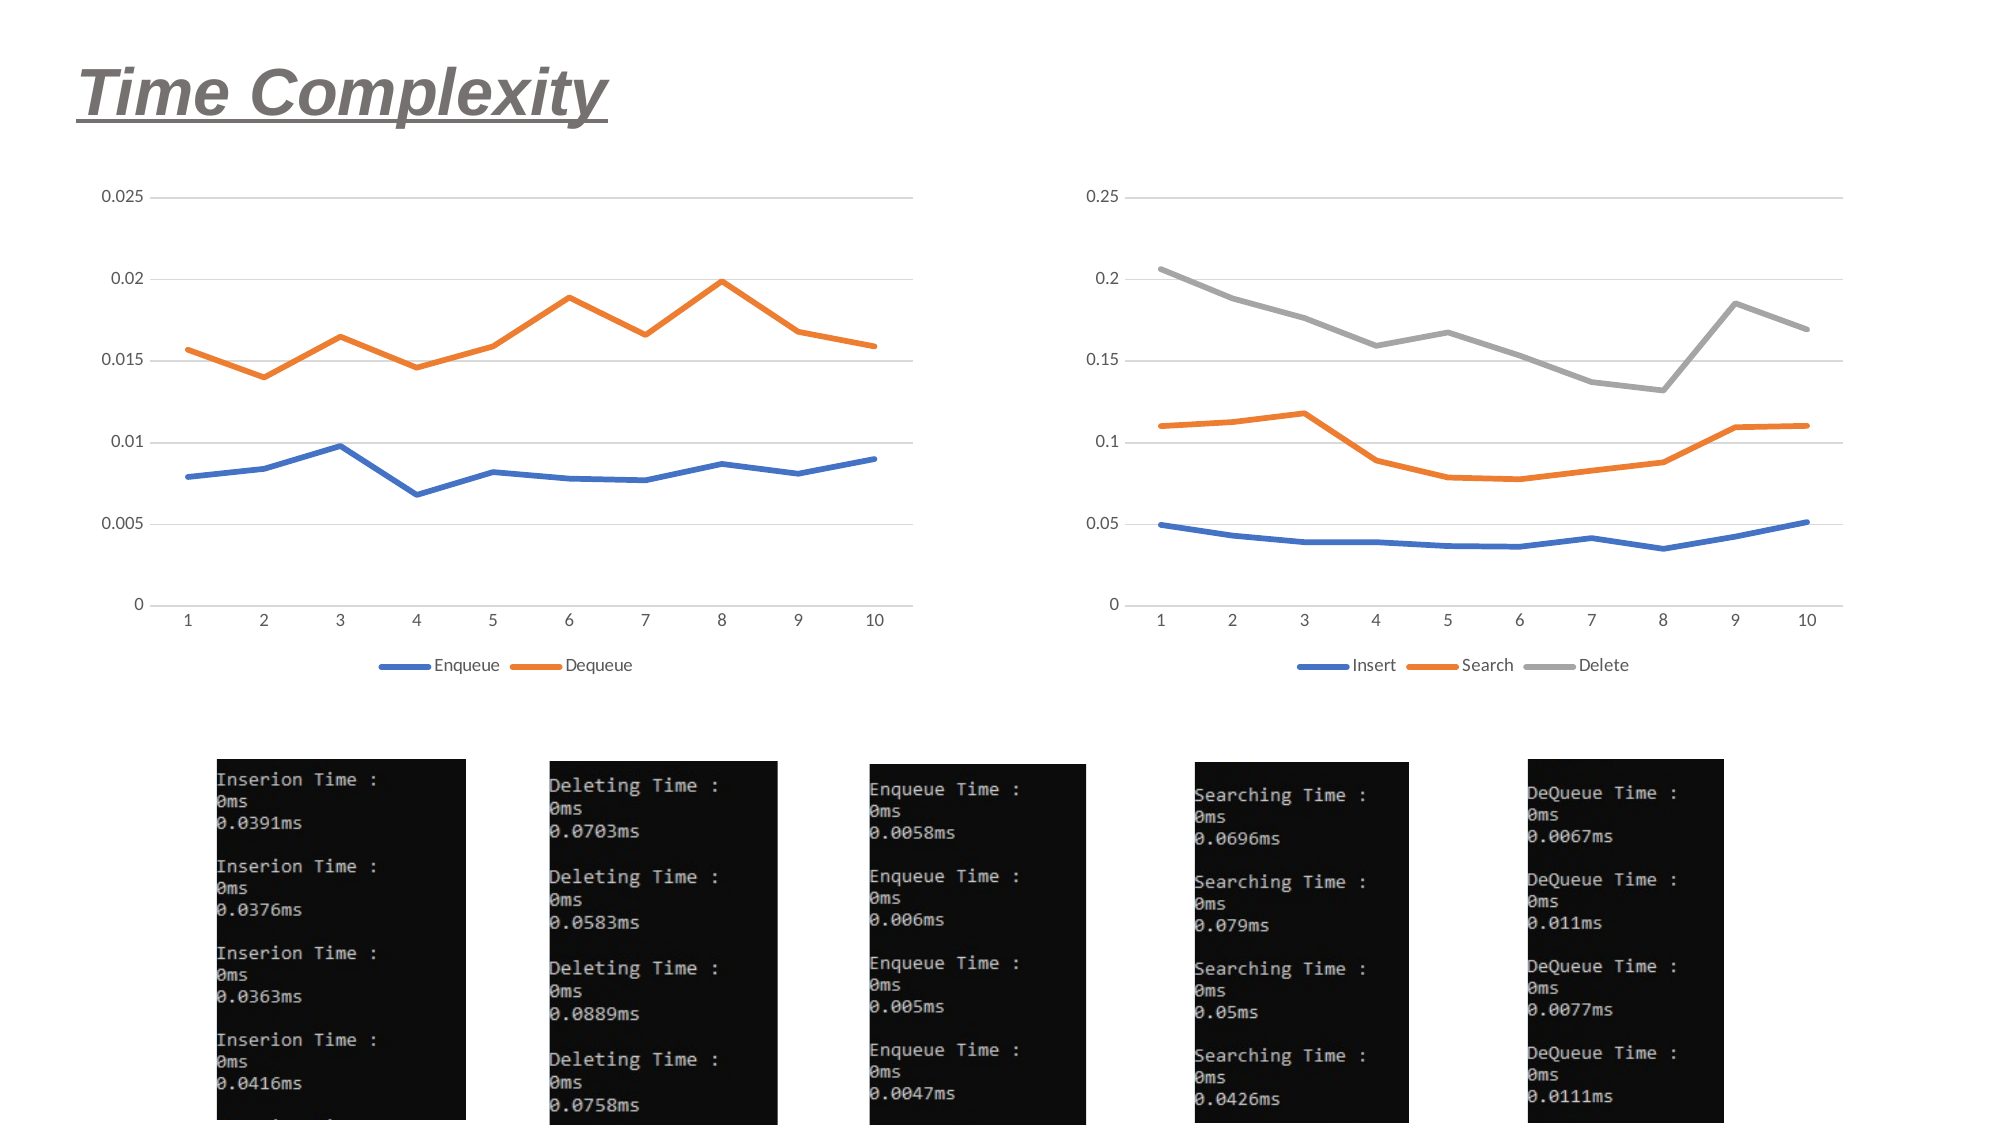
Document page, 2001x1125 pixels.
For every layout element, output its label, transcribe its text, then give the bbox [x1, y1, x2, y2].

picture [216, 759, 466, 1120]
picture [1527, 759, 1724, 1124]
chart [1070, 178, 1859, 683]
picture [1194, 762, 1409, 1123]
picture [549, 761, 778, 1125]
picture [869, 764, 1087, 1125]
chart [84, 178, 930, 683]
text_box Time Complexity [61, 41, 1432, 137]
